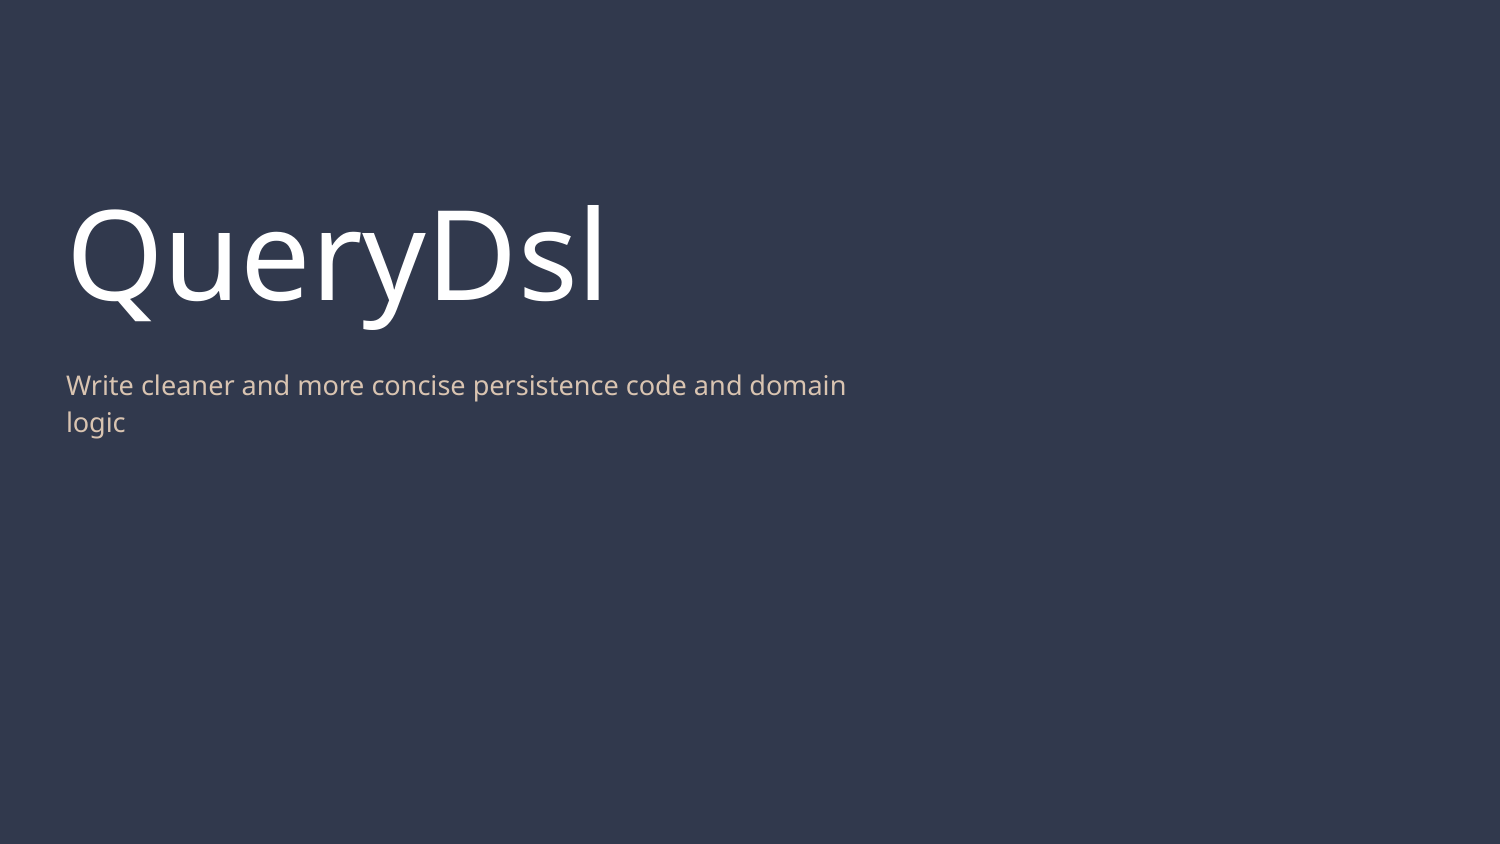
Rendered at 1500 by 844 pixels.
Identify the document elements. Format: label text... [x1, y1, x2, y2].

title QueryDsl [51, 136, 1448, 341]
list Write cleaner and more concise persistence code and domain logic [51, 348, 927, 503]
